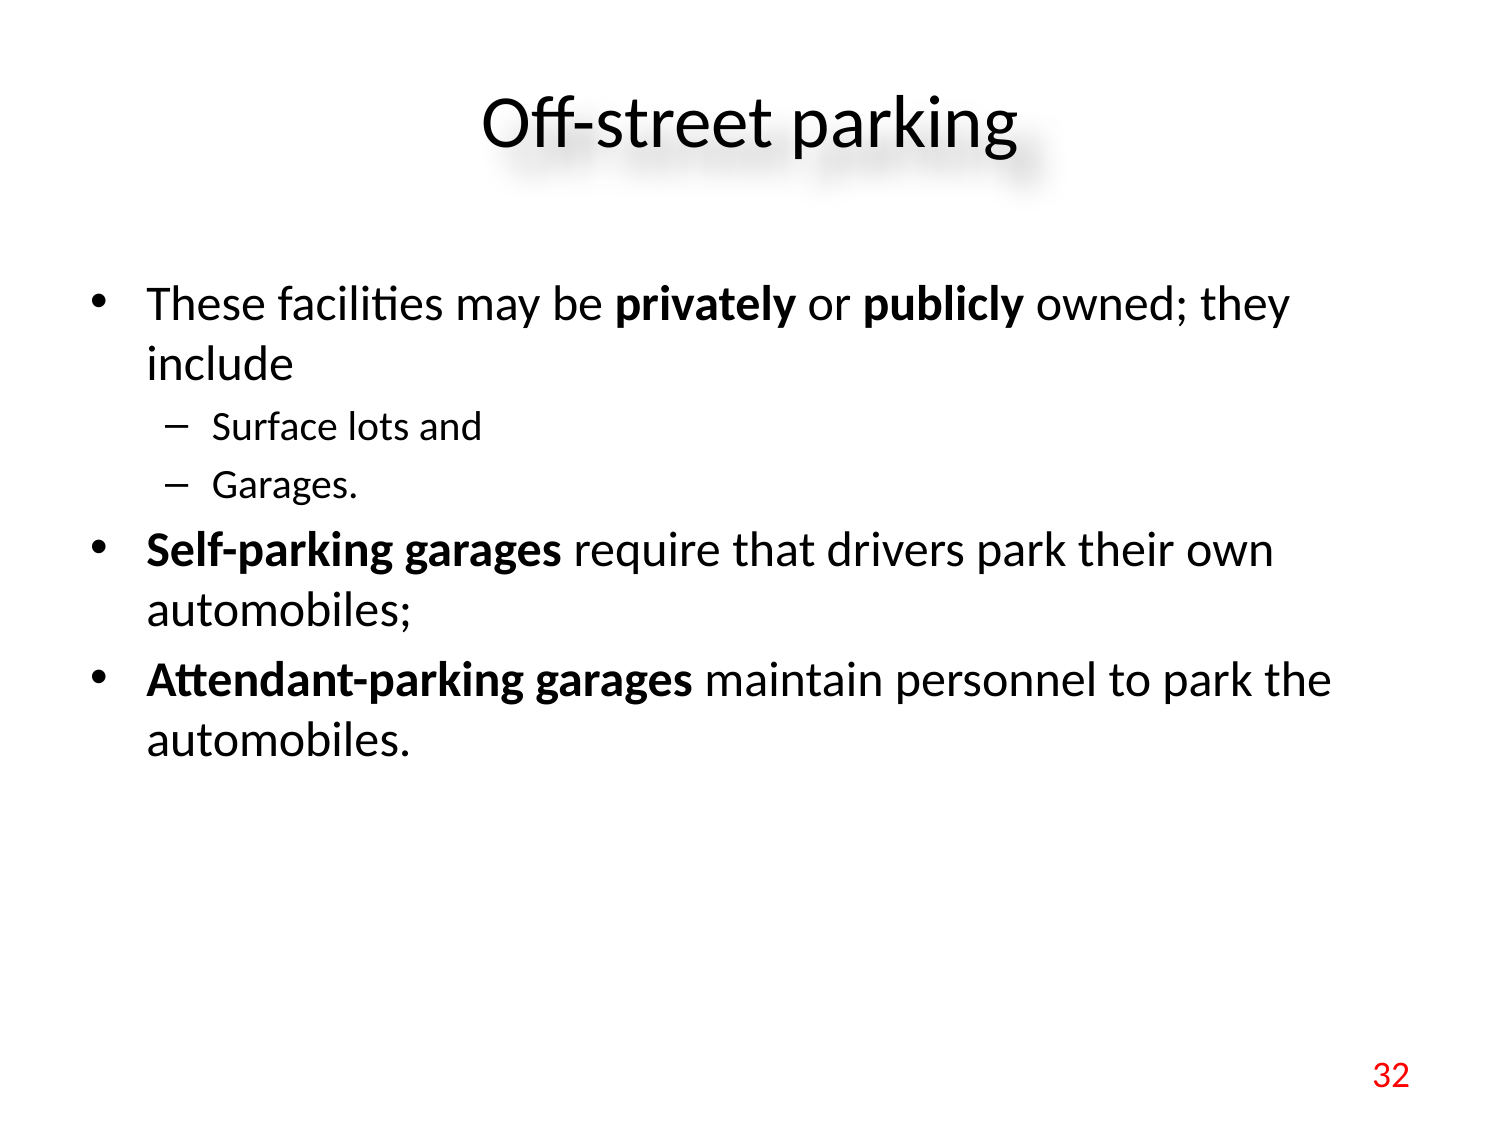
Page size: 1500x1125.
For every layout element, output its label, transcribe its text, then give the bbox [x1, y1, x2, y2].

title Off-street parking [75, 35, 1425, 200]
slide_number 32 [1074, 1042, 1425, 1103]
list These facilities may be privately or publicly owned; they include Surface lots and Garages. Self-parking garages require that drivers park their own automobiles; Attendant-parking garages maintain personnel to park the automobiles. [75, 262, 1425, 1005]
